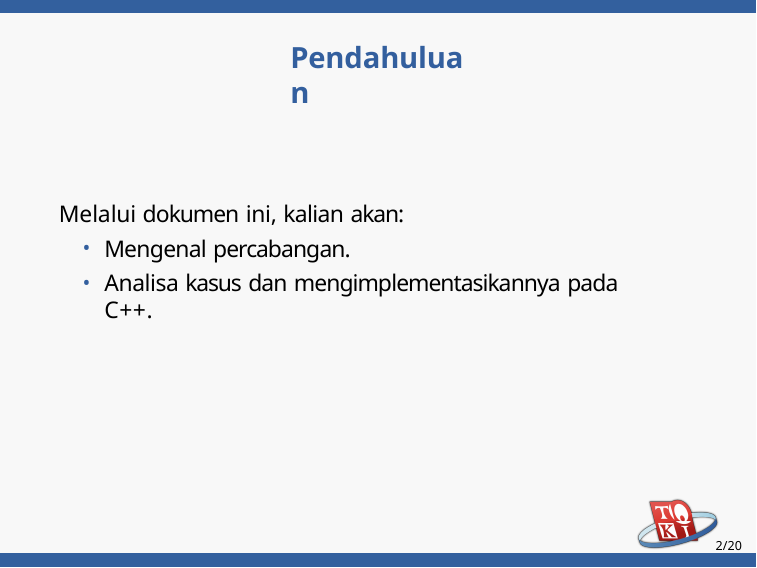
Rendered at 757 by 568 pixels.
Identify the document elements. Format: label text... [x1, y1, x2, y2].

text_box Melalui dokumen ini, kalian akan: Mengenal percabangan. Analisa kasus dan mengimplementasikannya pada C++. [56, 190, 640, 324]
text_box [0, 495, 757, 568]
picture [0, 0, 756, 13]
text_box Pendahuluan [288, 36, 468, 110]
